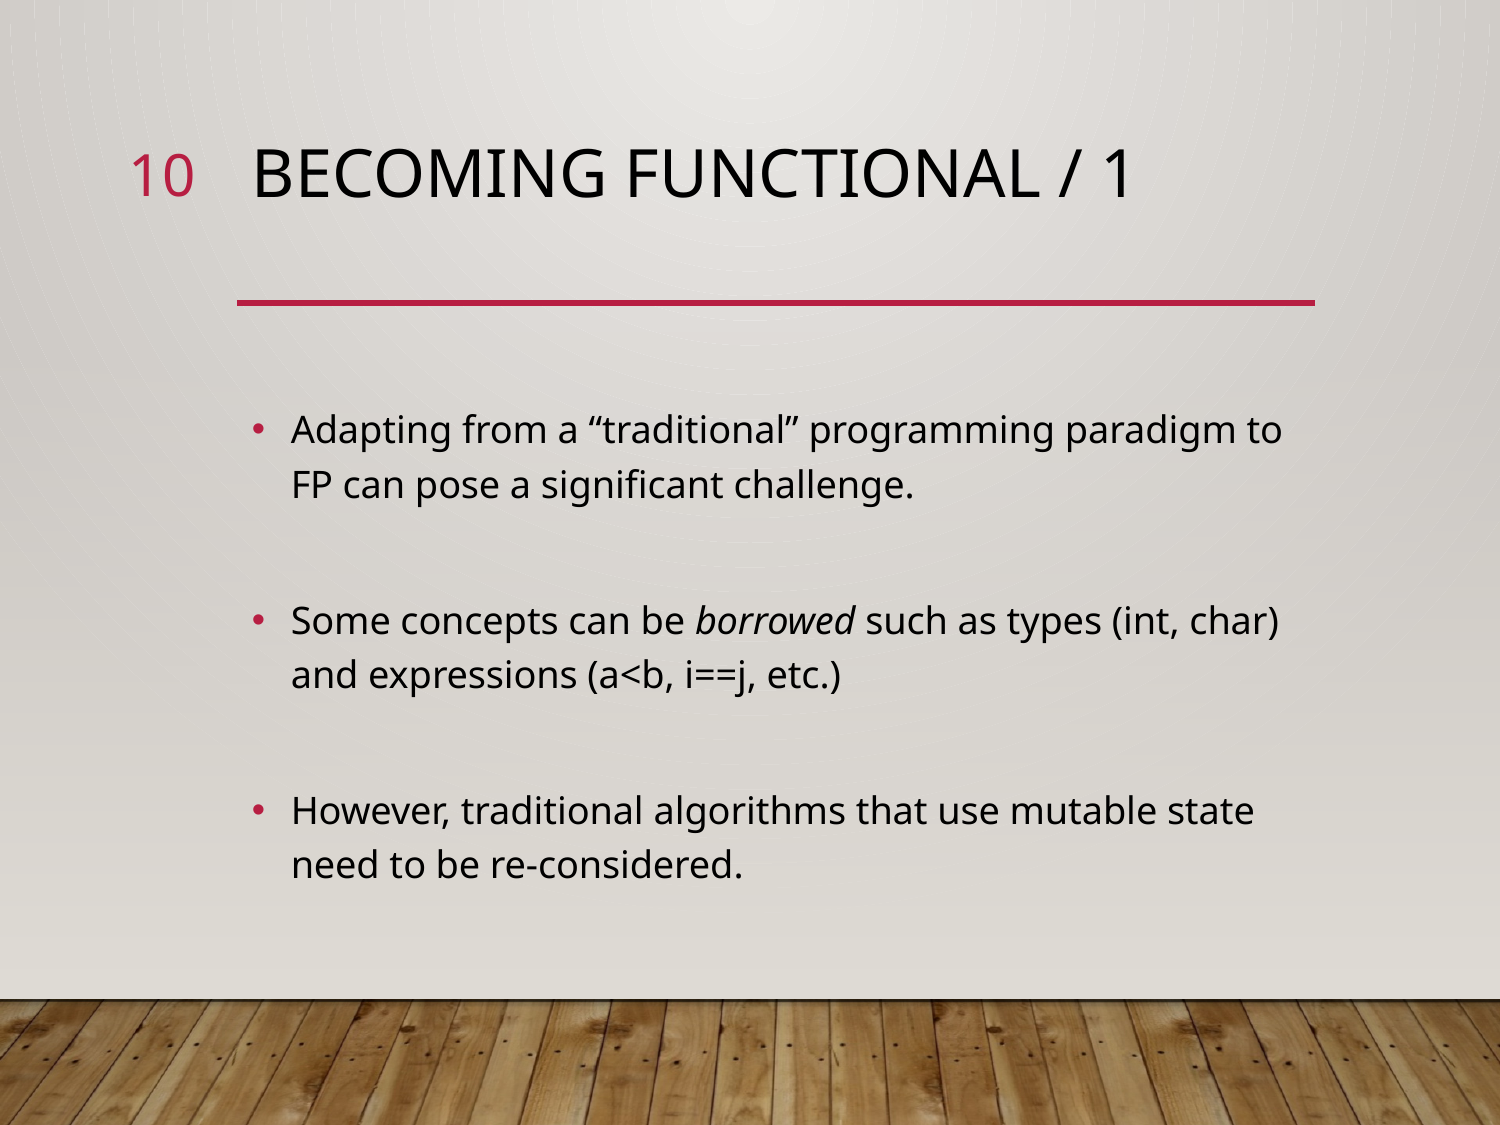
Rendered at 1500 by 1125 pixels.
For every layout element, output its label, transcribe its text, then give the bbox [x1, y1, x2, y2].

slide_number 10 [80, 131, 211, 214]
list Adapting from a “traditional” programming paradigm to FP can pose a significant challenge. Some concepts can be borrowed such as types (int, char) and expressions (a<b, i==j, etc.) However, traditional algorithms that use mutable state need to be re-considered. [236, 330, 1315, 897]
title Becoming Functional / 1 [236, 131, 1315, 305]
picture [0, 999, 1500, 1125]
